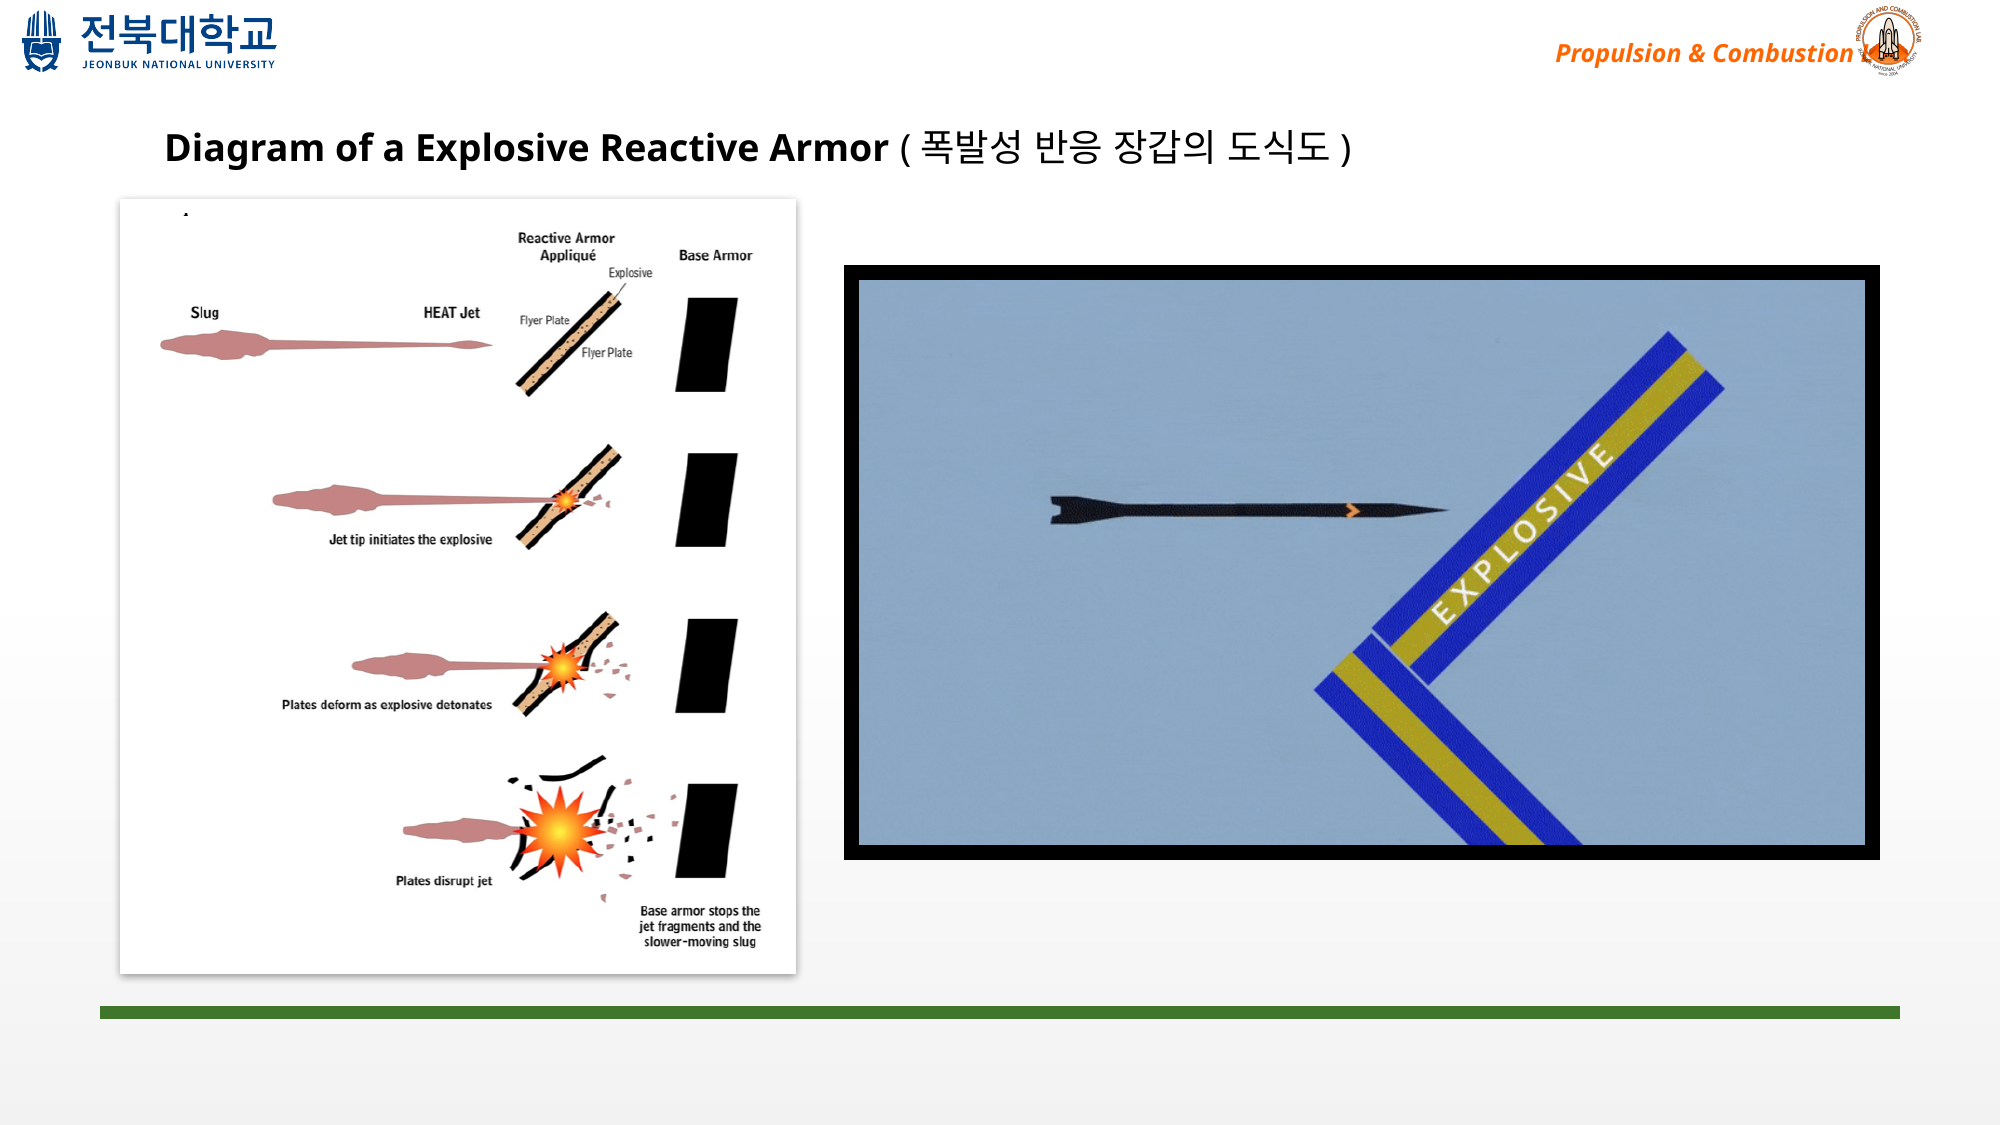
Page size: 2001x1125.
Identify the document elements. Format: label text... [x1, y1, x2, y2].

picture [134, 213, 782, 960]
text_box Diagram of a Explosive Reactive Armor (폭발성 반응 장갑의 도식도) [149, 116, 1367, 176]
picture [1844, 0, 1933, 83]
picture [13, 5, 284, 83]
picture [858, 279, 1865, 846]
